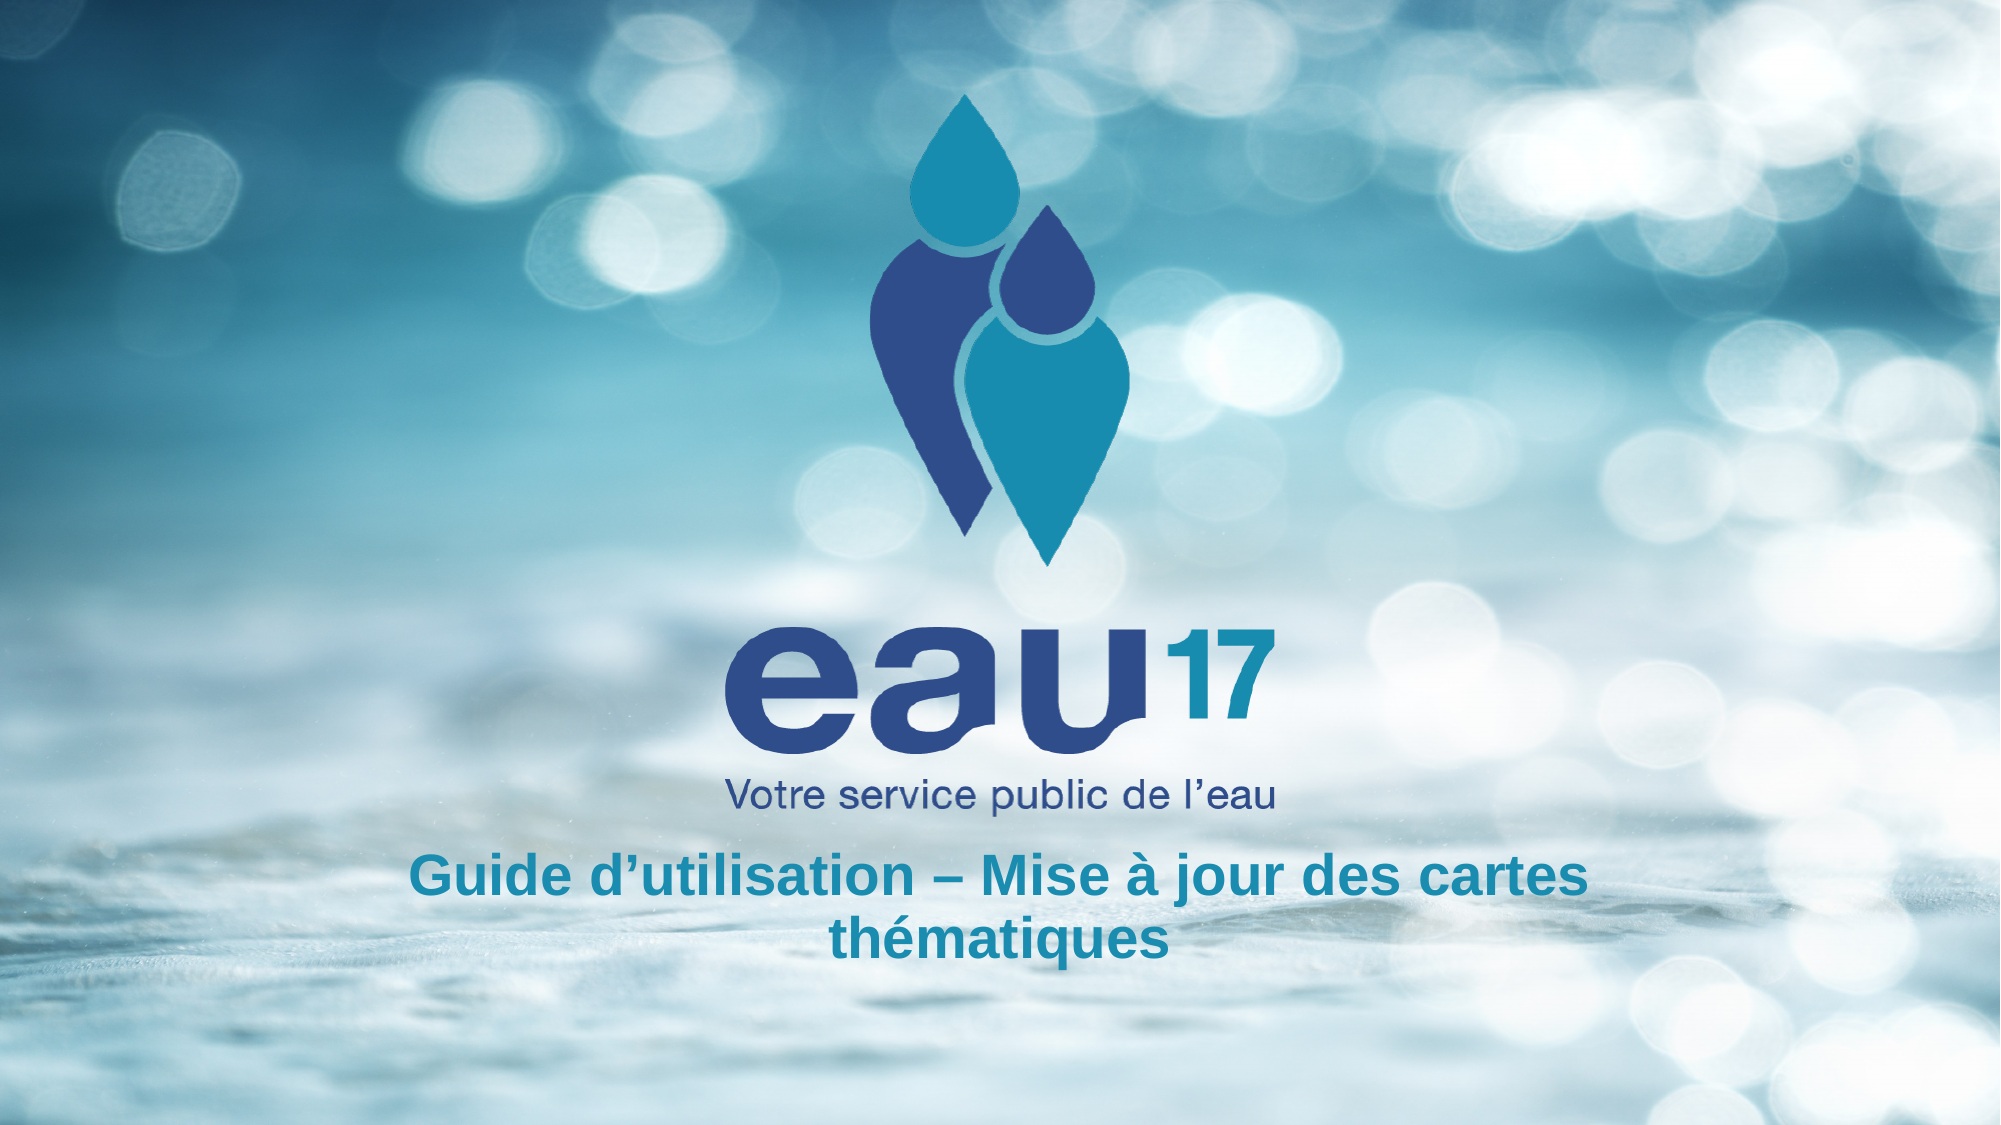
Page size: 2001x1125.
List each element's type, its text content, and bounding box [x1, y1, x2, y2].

list Guide d’utilisation – Mise à jour des cartes thématiques [252, 837, 1748, 999]
picture [0, 0, 2000, 1125]
